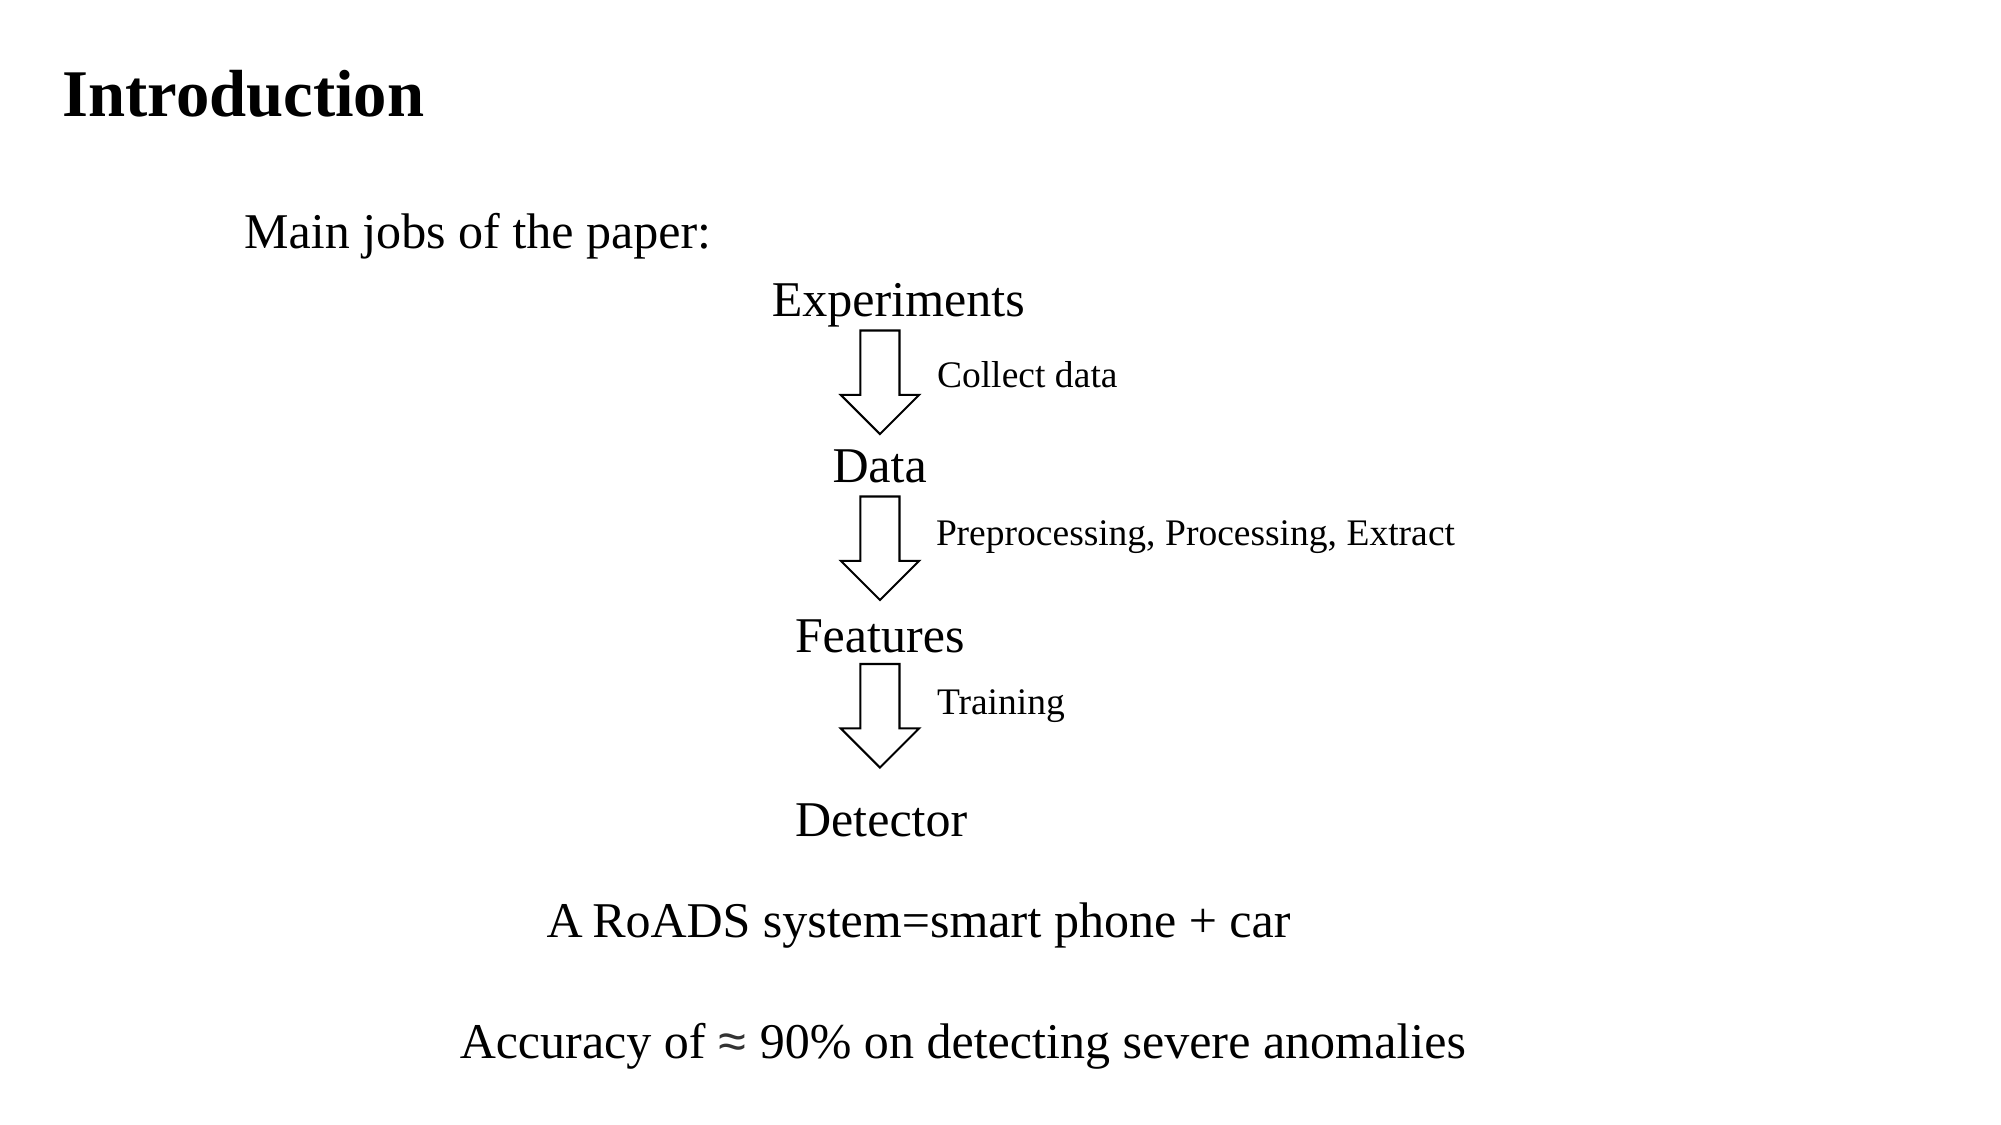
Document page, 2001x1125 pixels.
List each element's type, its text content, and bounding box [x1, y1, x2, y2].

text_box Accuracy of ≈ 90% on detecting severe anomalies [445, 1000, 1482, 1076]
text_box Features [780, 594, 980, 670]
text_box [838, 495, 921, 594]
text_box [838, 329, 922, 424]
text_box Collect data [922, 342, 1133, 402]
text_box Experiments [757, 229, 1041, 335]
text_box [838, 662, 922, 770]
text_box Main jobs of the paper: [229, 160, 727, 266]
text_box Preprocessing, Processing, Extract [921, 500, 1471, 561]
text_box Introduction [47, 42, 440, 138]
text_box Data [817, 424, 942, 500]
text_box A RoADS system=smart phone + car [531, 879, 1307, 955]
text_box Training [922, 669, 1081, 730]
text_box Detector [780, 779, 983, 855]
